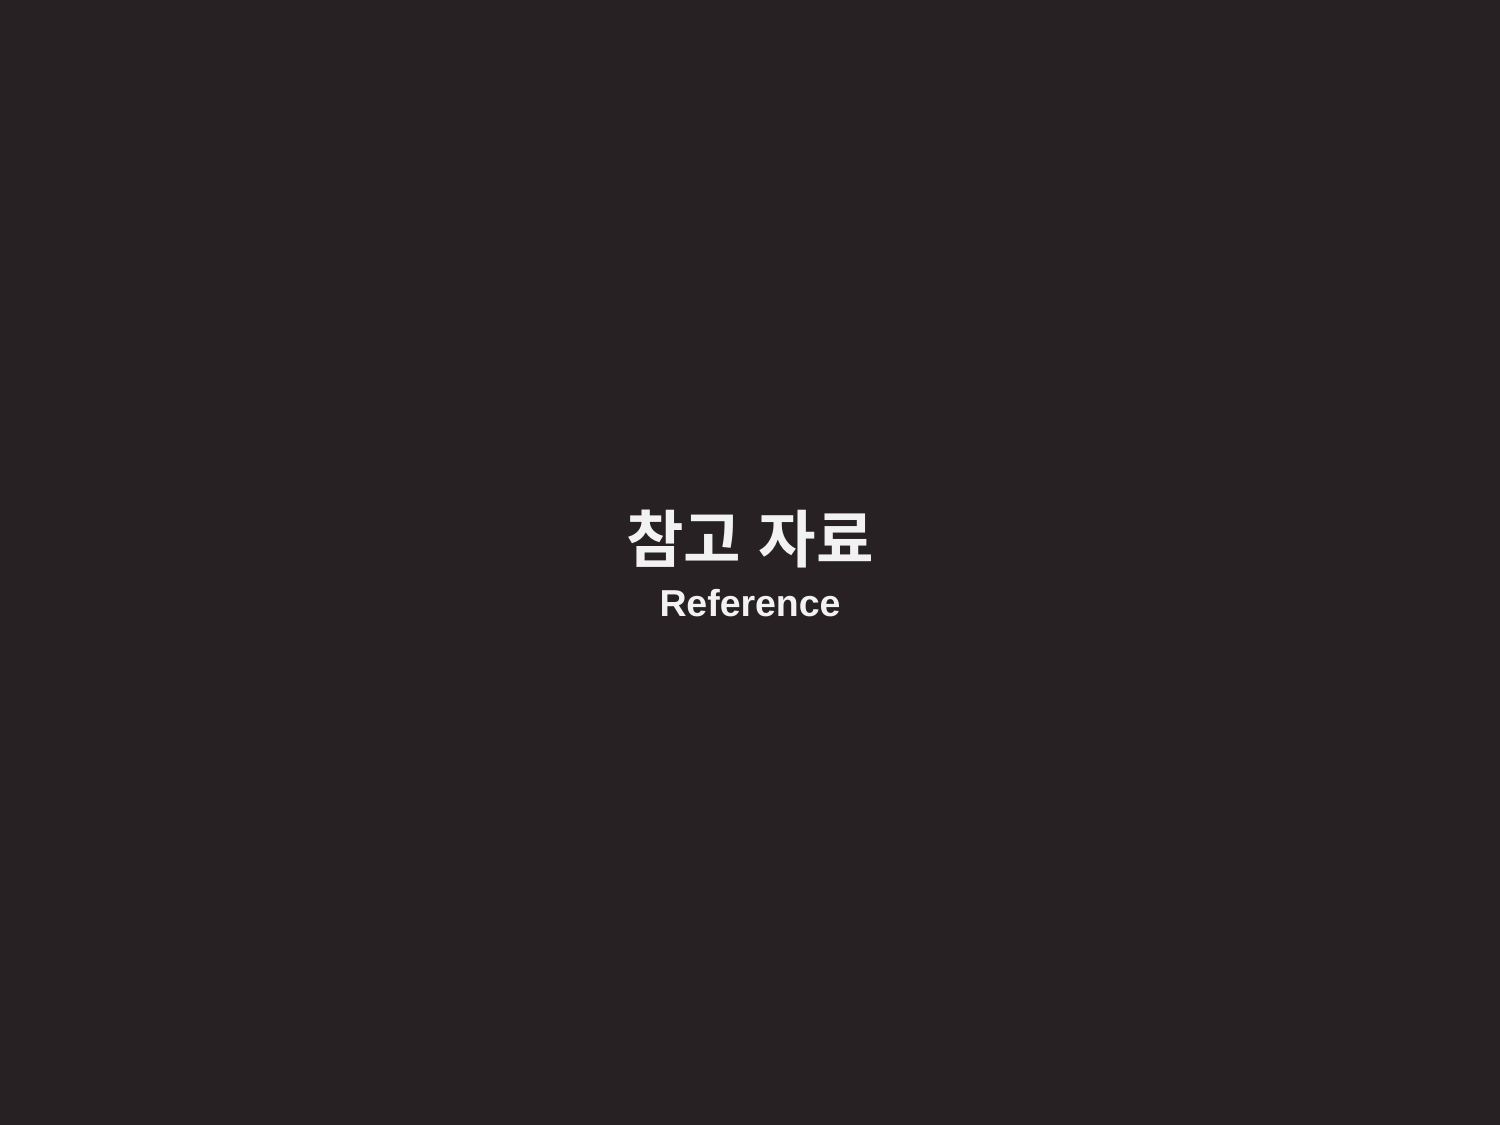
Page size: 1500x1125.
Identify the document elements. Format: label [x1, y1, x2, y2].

text_box [508, 492, 992, 633]
